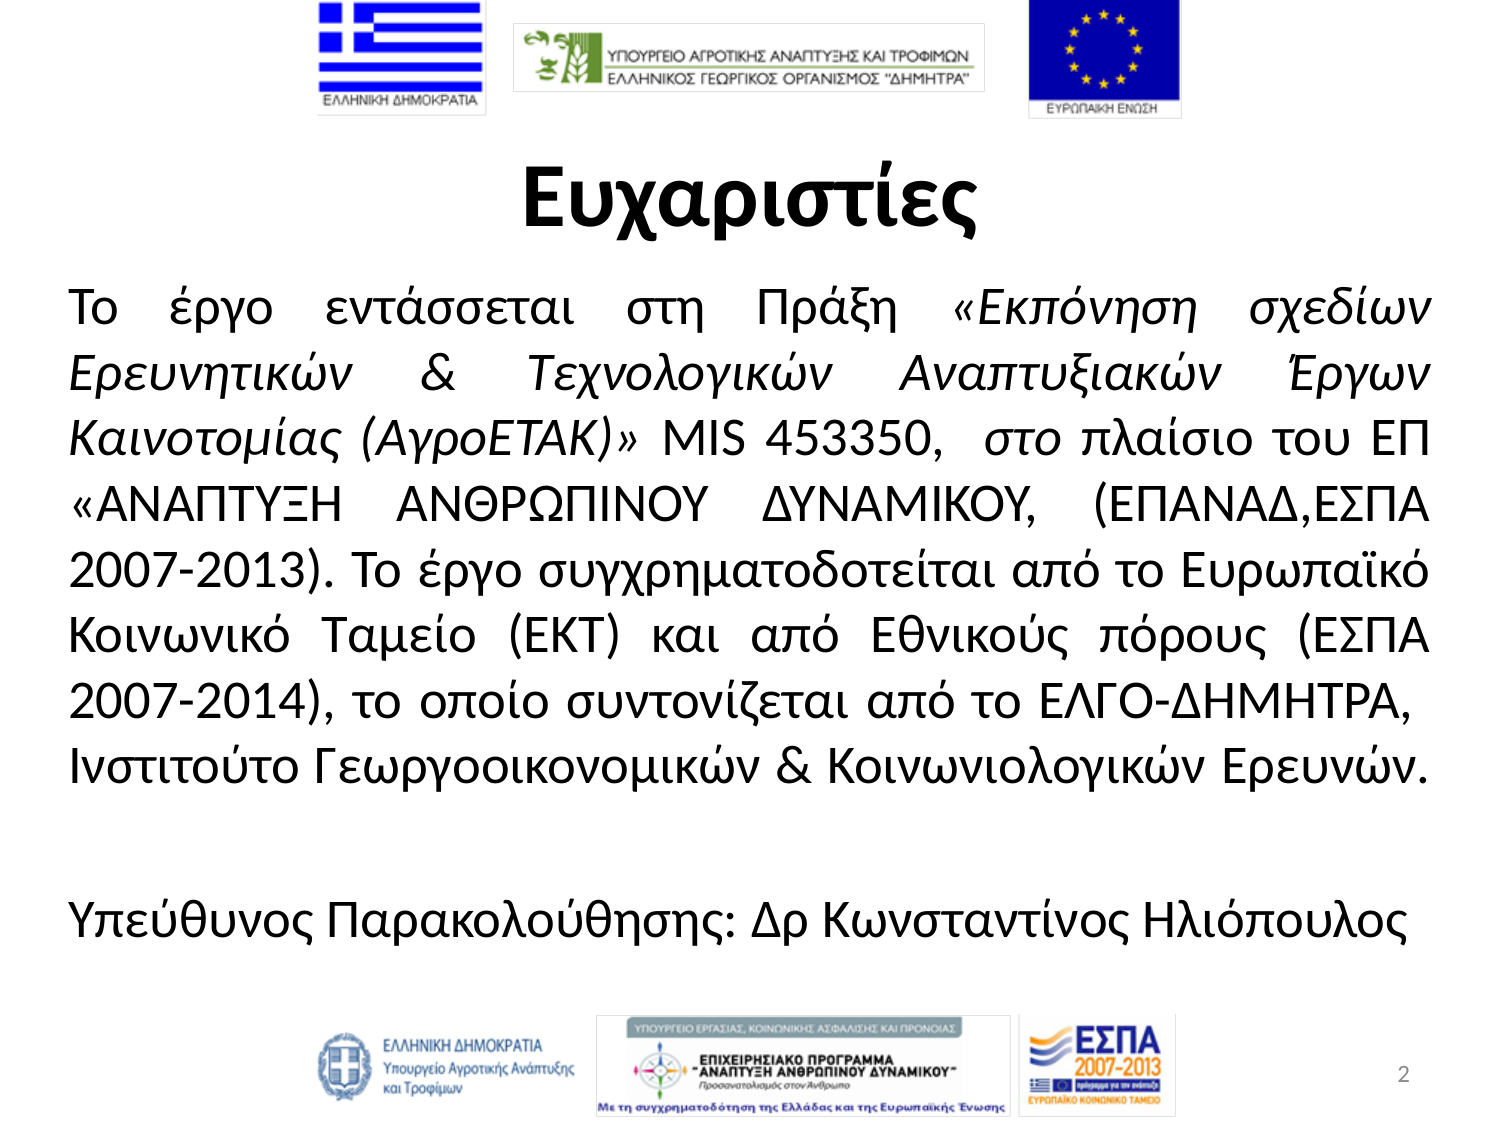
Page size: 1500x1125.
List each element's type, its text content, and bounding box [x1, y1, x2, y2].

title Ευχαριστίες [75, 119, 1425, 260]
slide_number 2 [1182, 1042, 1425, 1103]
picture [311, 1014, 1177, 1118]
picture [317, 0, 1183, 120]
list Το έργο εντάσσεται στη Πράξη «Εκπόνηση σχεδίων Ερευνητικών & Τεχνολογικών Αναπτυξιακών Έργων Καινοτομίας (ΑγροΕΤΑΚ)» MIS 453350, στο πλαίσιο του ΕΠ «AΝΑΠΤΥΞΗ ΑΝΘΡΩΠΙΝΟΥ ΔΥΝΑΜΙΚΟΥ, (ΕΠΑΝΑΔ,ΕΣΠΑ 2007-2013). Το έργο συγχρηματοδοτείται από το Ευρωπαϊκό Κοινωνικό Ταμείο (ΕΚΤ) και από Εθνικούς πόρους (ΕΣΠΑ 2007-2014), το οποίο συντονίζεται από το ΕΛΓΟ-ΔΗΜΗΤΡΑ, Ινστιτούτο Γεωργοοικονομικών & Κοινωνιολογικών Ερευνών. Υπεύθυνος Παρακολούθησης: Δρ Κωνσταντίνος Ηλιόπουλος [53, 262, 1447, 1005]
